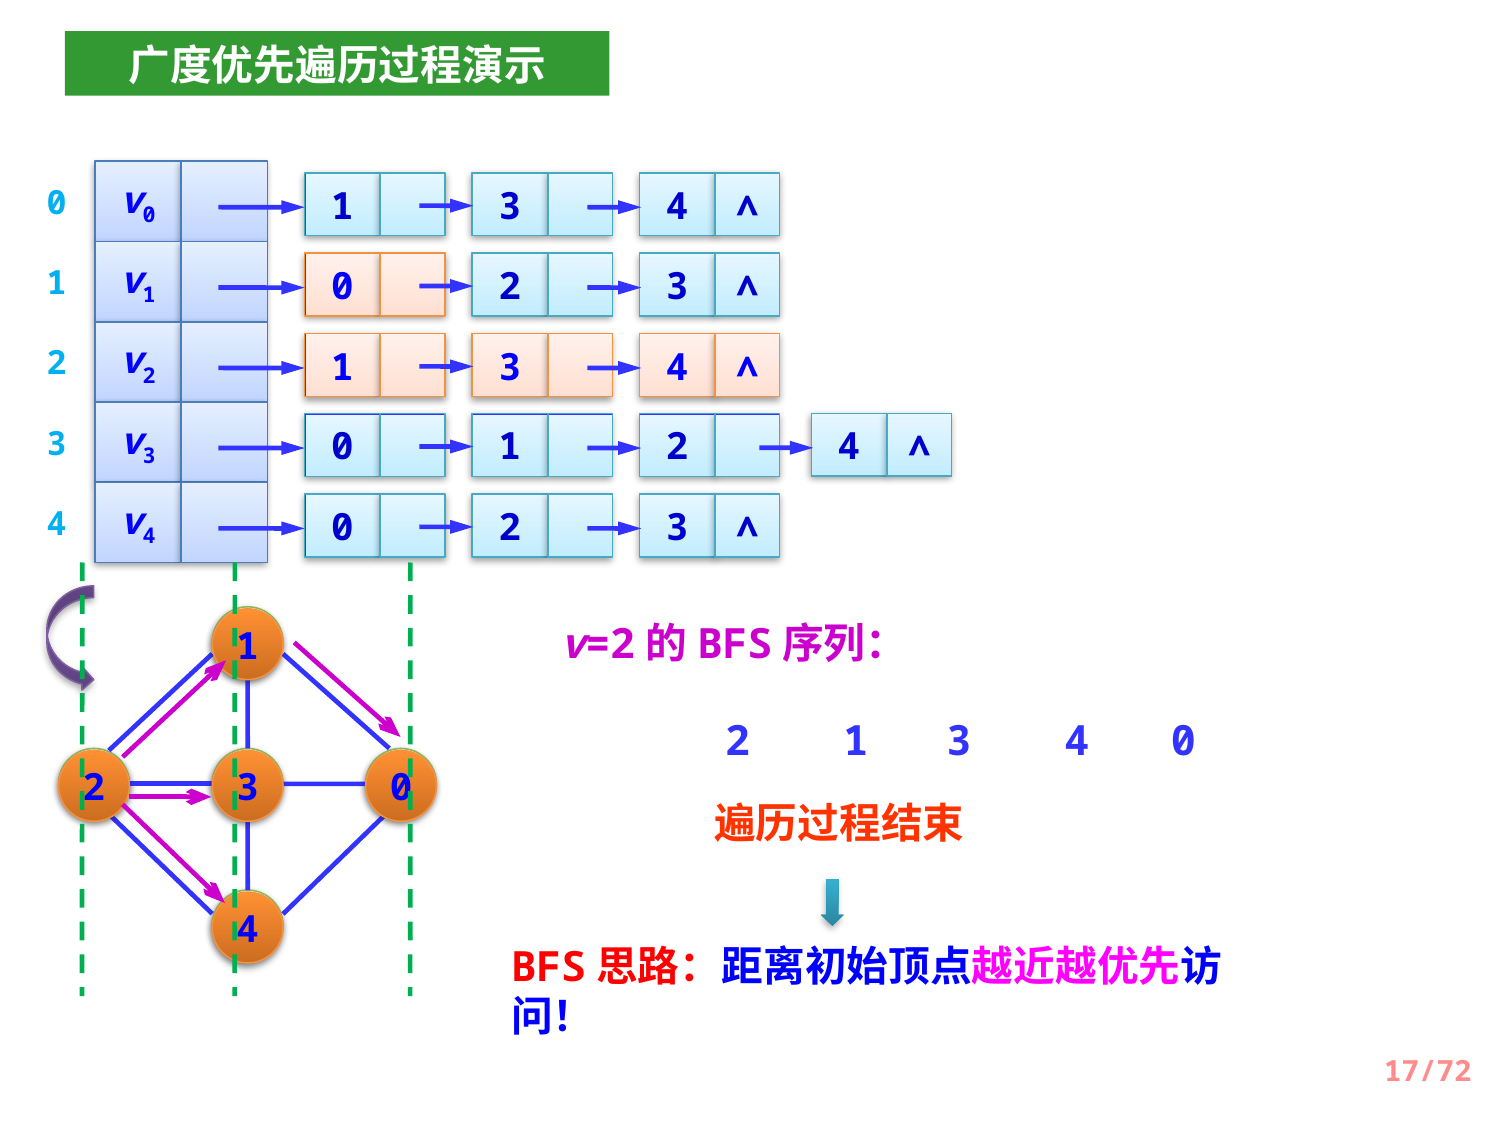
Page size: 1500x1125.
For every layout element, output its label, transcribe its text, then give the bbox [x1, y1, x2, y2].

text_box [46, 585, 95, 691]
text_box [294, 642, 401, 737]
text_box 4 [1053, 713, 1101, 764]
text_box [34, 160, 952, 563]
slide_number 17/72 [1136, 1042, 1487, 1103]
text_box 广度优先遍历过程演示 [64, 31, 610, 96]
text_box 3 [212, 749, 283, 776]
text_box [128, 789, 212, 805]
text_box [122, 660, 227, 758]
text_box v=2的BFS序列： [539, 609, 929, 675]
text_box 2 [59, 749, 129, 776]
text_box 2 [714, 713, 762, 764]
text_box [122, 804, 225, 904]
text_box 1 [211, 608, 284, 681]
text_box 4 [211, 891, 284, 964]
text_box 0 [366, 749, 436, 776]
text_box 遍历过程结束 [644, 796, 1035, 847]
text_box 3 [211, 789, 284, 823]
text_box 0 [364, 788, 438, 823]
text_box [496, 878, 1278, 998]
text_box 0 [1159, 713, 1208, 764]
text_box 1 [832, 713, 880, 764]
text_box 2 [57, 788, 131, 823]
text_box 3 [935, 713, 983, 764]
